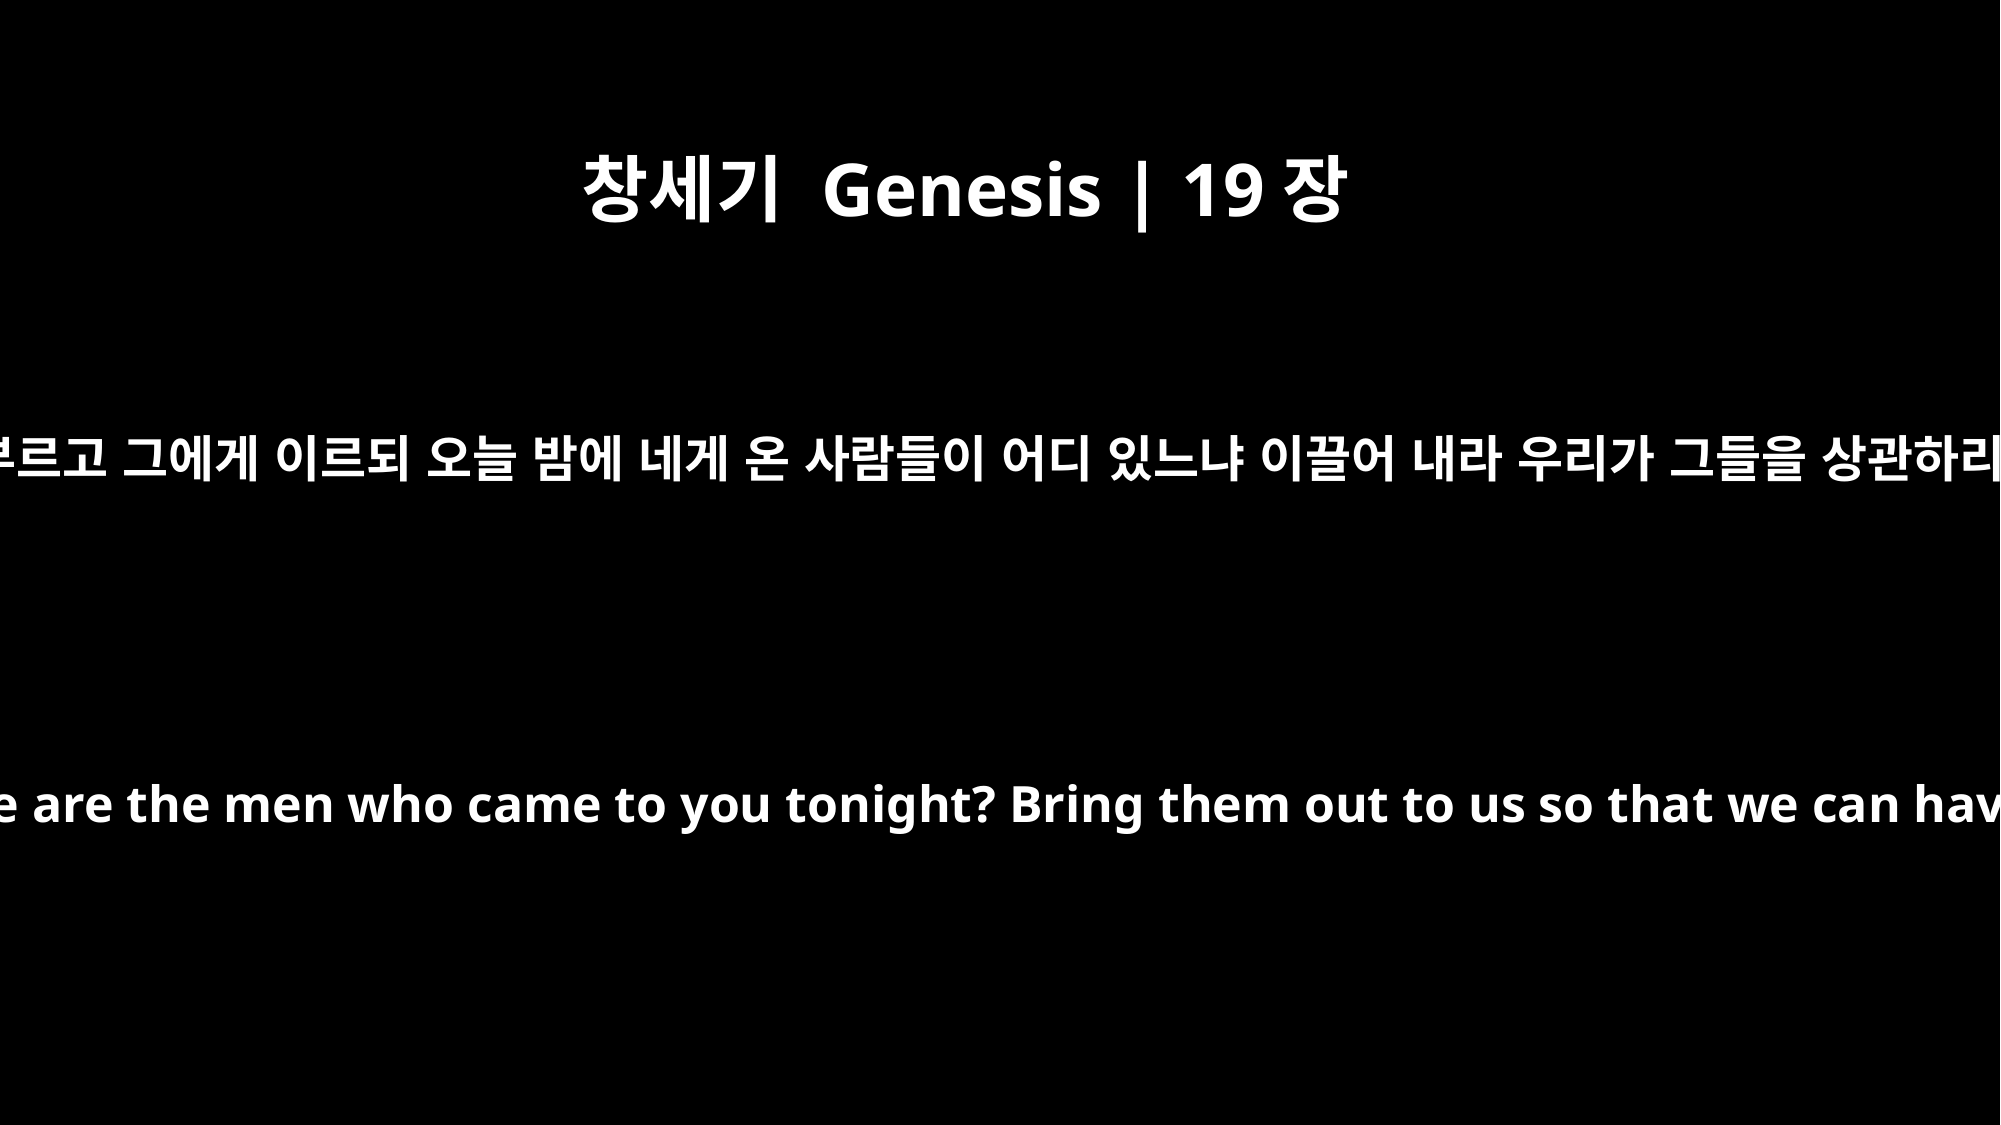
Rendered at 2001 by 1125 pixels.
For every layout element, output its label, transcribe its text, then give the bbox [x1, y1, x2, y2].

text_box They called to Lot, "Where are the men who came to you tonight? Bring them out to us so that we can have sex with them." [0, 764, 2000, 840]
text_box 창세기 Genesis | 19장 [566, 136, 1365, 239]
text_box 5 롯을 부르고 그에게 이르되 오늘 밤에 네게 온 사람들이 어디 있느냐 이끌어 내라 우리가 그들을 상관하리라 [0, 359, 2000, 495]
